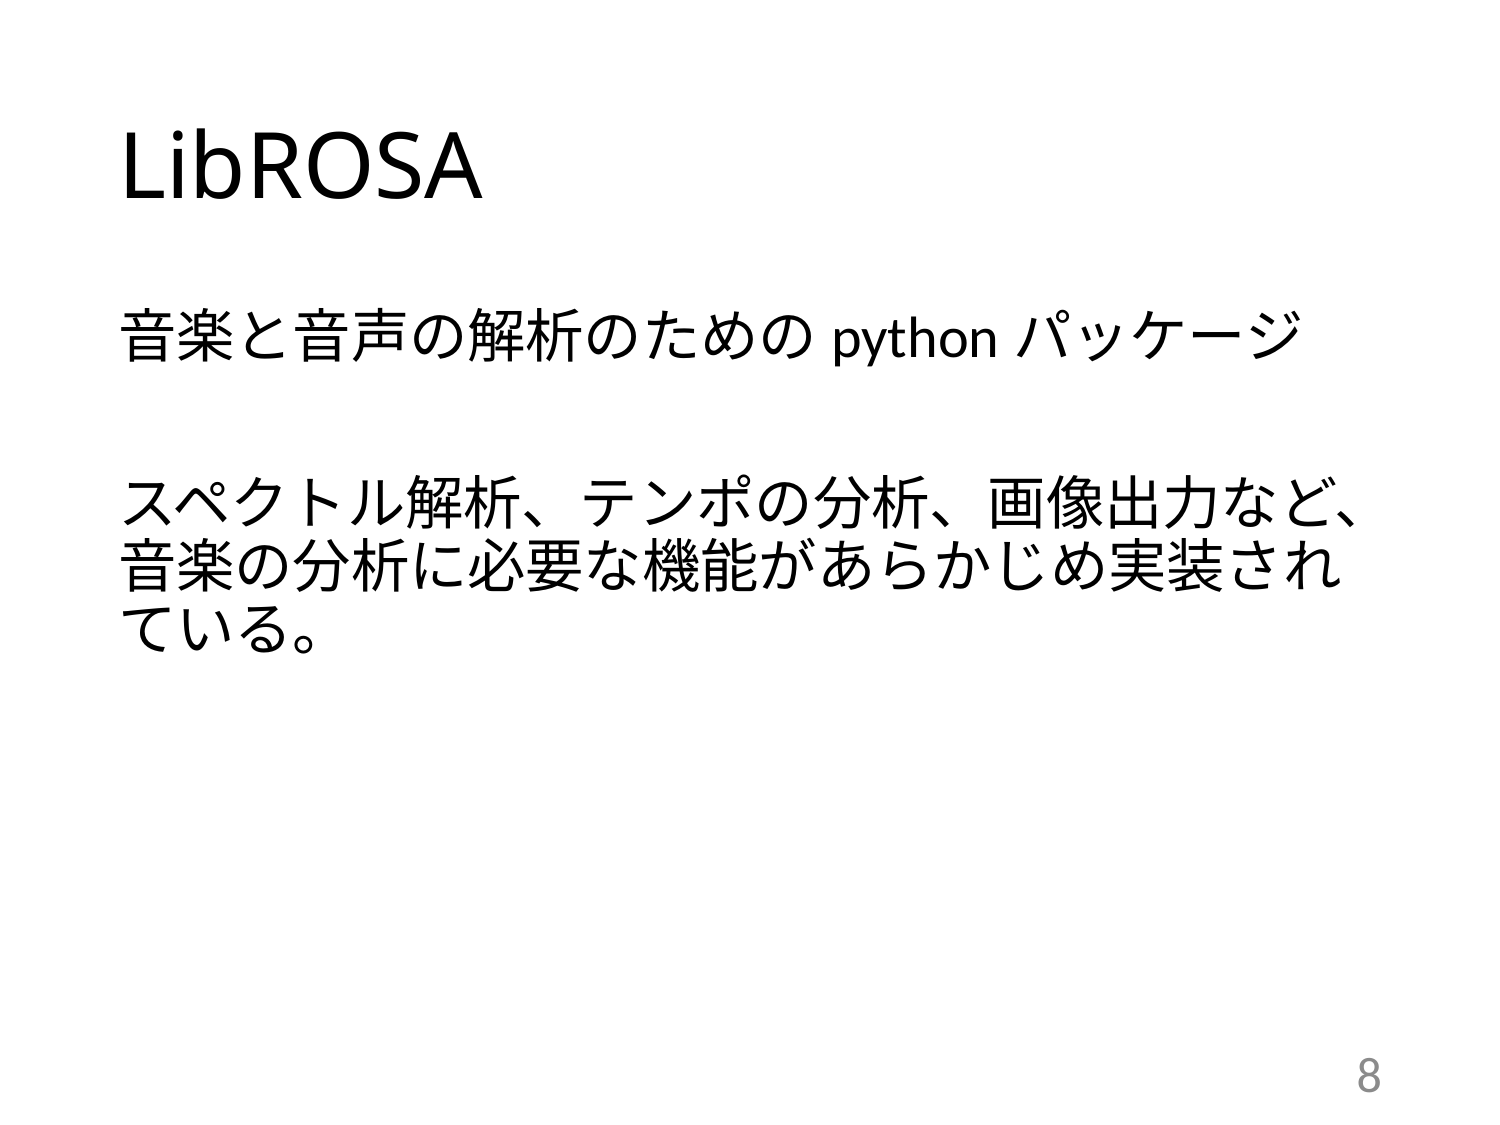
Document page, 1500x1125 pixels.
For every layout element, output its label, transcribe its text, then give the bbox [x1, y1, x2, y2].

title LibROSA [103, 59, 1397, 278]
list 音楽と音声の解析のためのpythonパッケージ スペクトル解析、テンポの分析、画像出力など、音楽の分析に必要な機能があらかじめ実装されている。 [103, 299, 1397, 1014]
slide_number 8 [1059, 1042, 1397, 1103]
